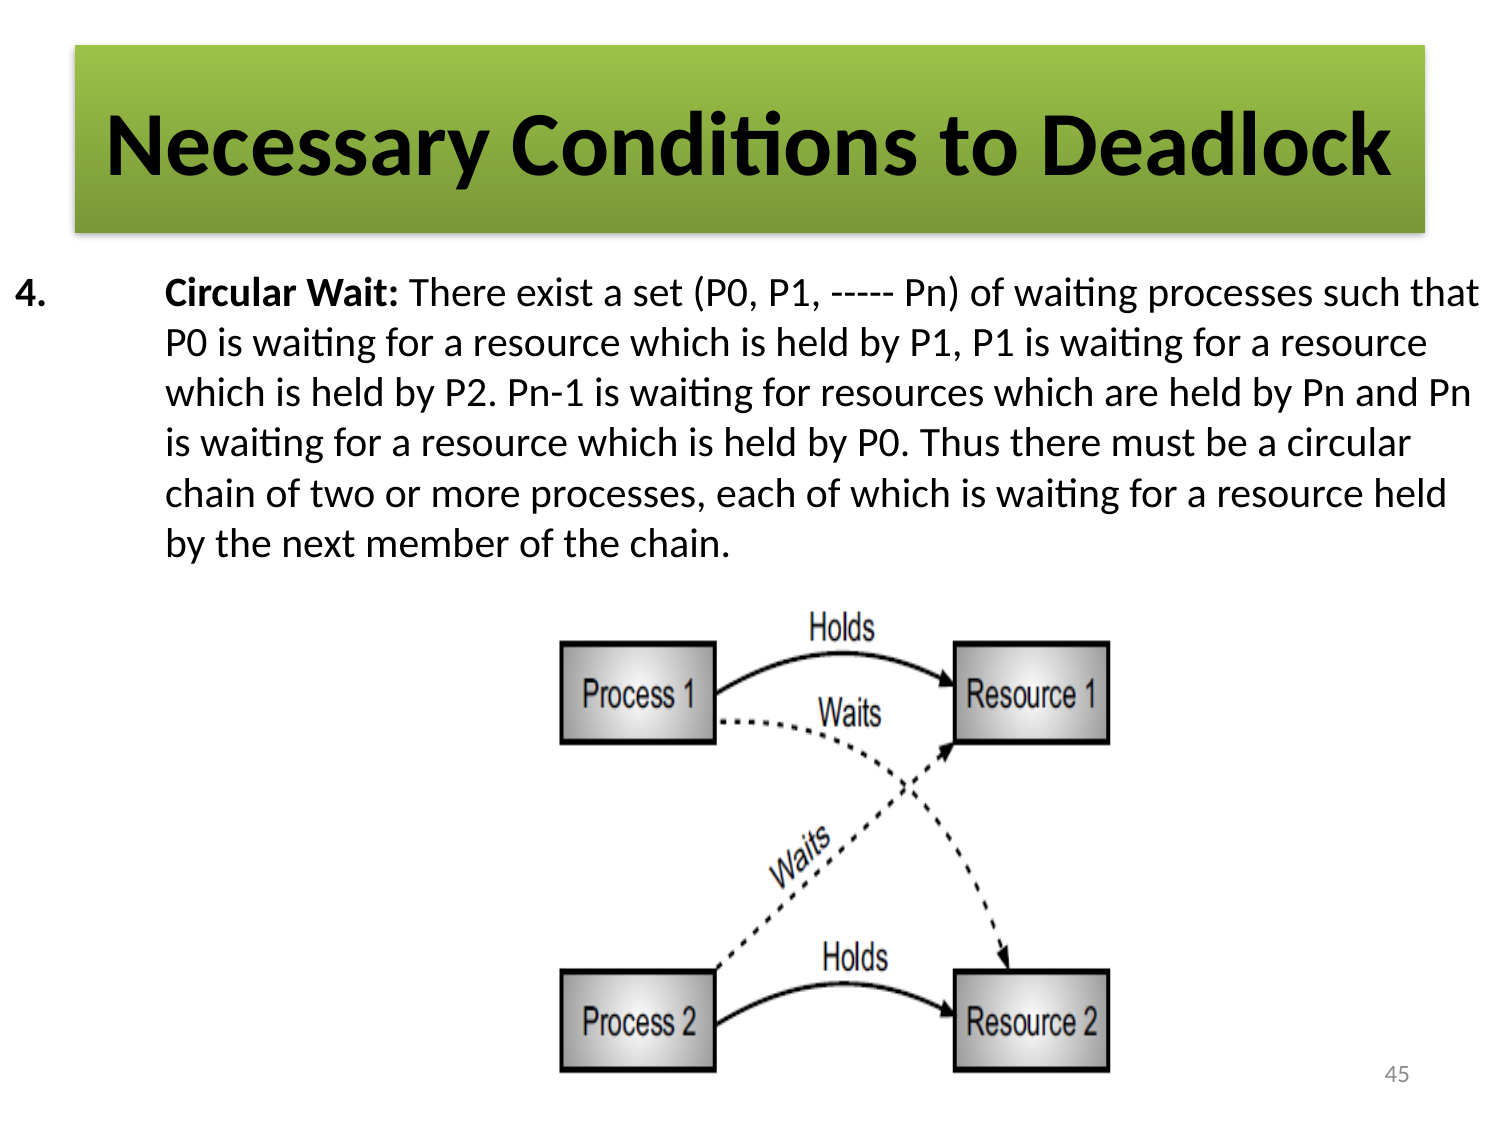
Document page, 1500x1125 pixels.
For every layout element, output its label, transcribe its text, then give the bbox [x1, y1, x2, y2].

picture [549, 587, 1126, 1088]
title Necessary Conditions to Deadlock [75, 45, 1425, 233]
slide_number 45 [1074, 1042, 1425, 1103]
list Circular Wait: There exist a set (P0, P1, ----- Pn) of waiting processes such that P0 is waiting for a resource which is held by P1, P1 is waiting for a resource which is held by P2. Pn-1 is waiting for resources which are held by Pn and Pn is waiting for a resource which is held by P0. Thus there must be a circular chain of two or more processes, each of which is waiting for a resource held by the next member of the chain. [0, 257, 1500, 1121]
